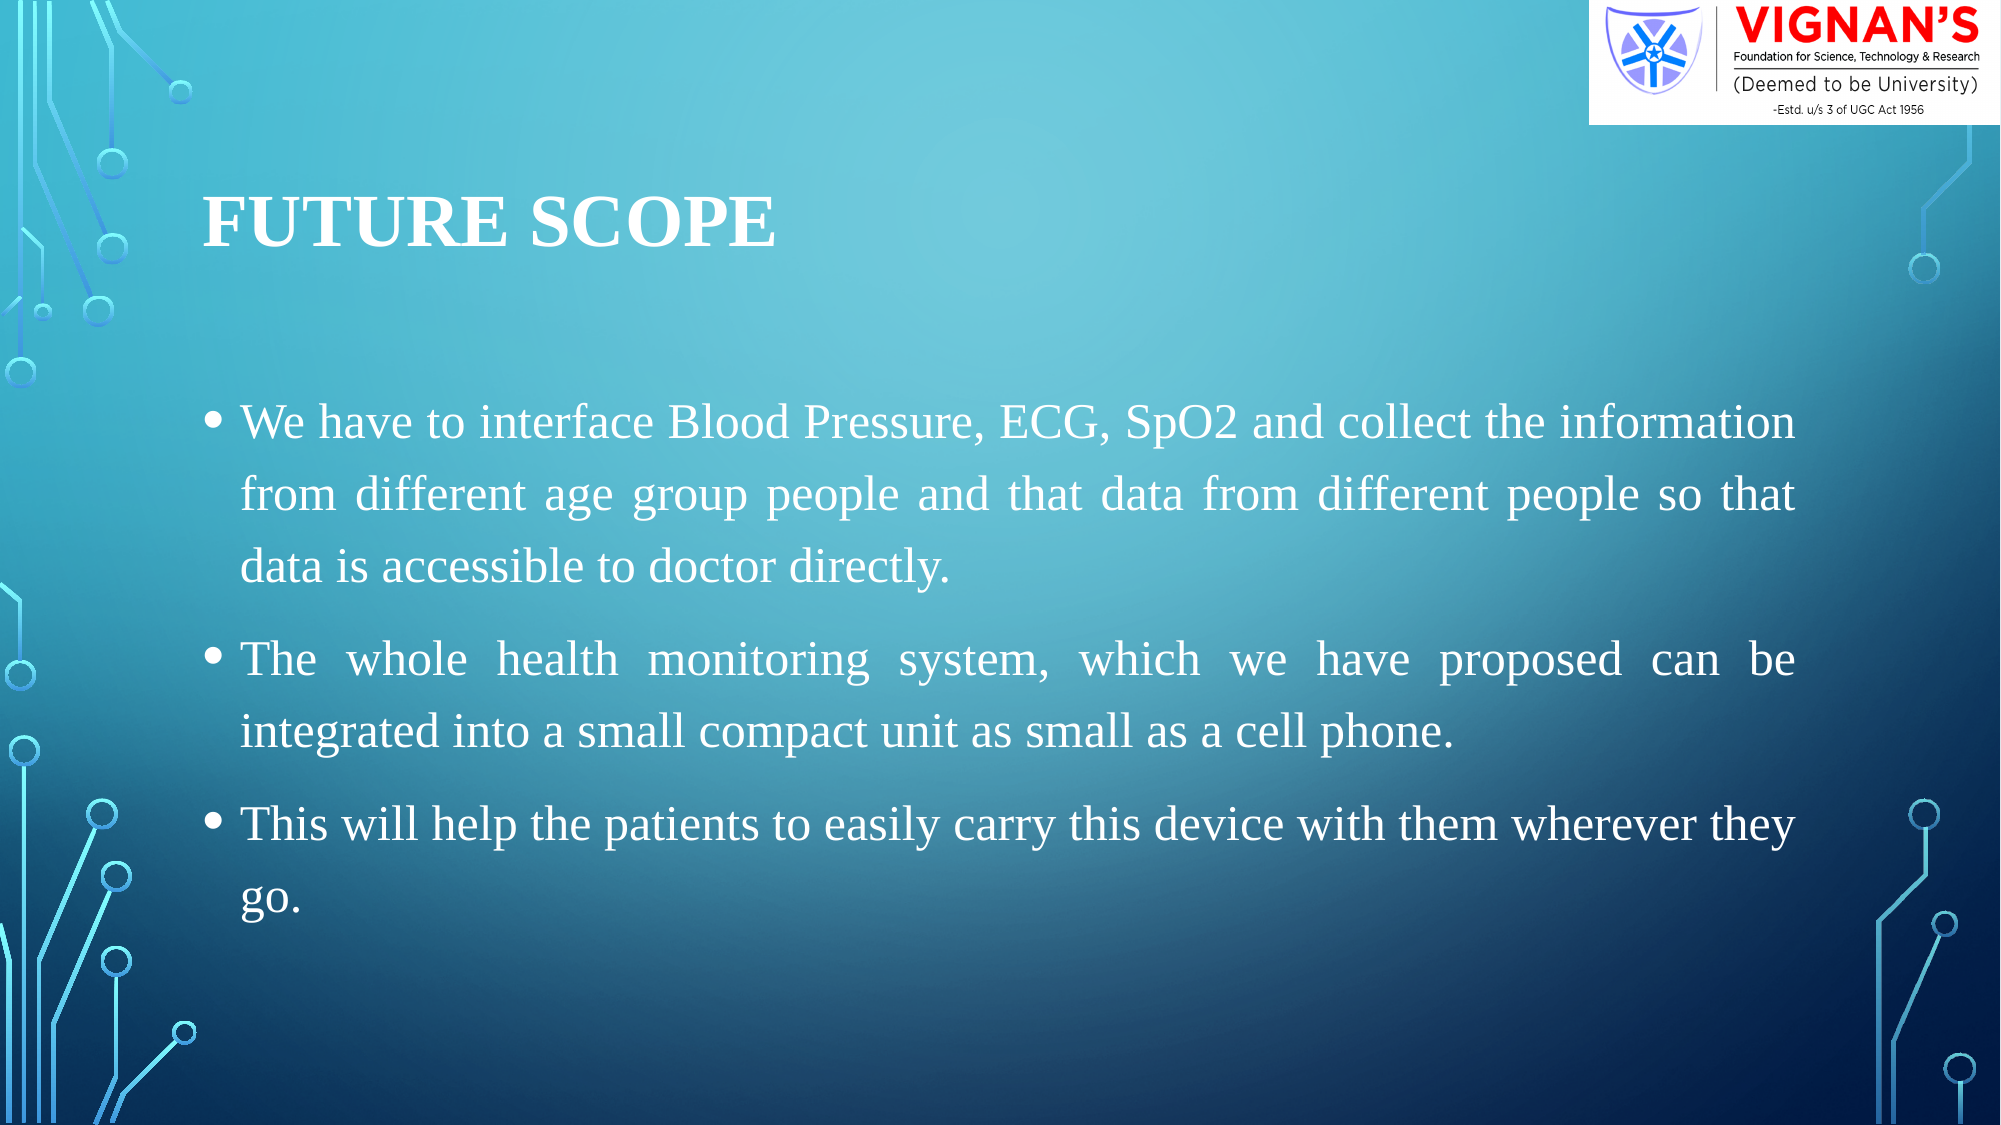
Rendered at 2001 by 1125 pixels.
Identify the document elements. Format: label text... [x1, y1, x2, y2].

picture [1589, 0, 2000, 126]
list We have to interface Blood Pressure, ECG, SpO2 and collect the information from different age group people and that data from different people so that data is accessible to doctor directly. The whole health monitoring system, which we have proposed can be integrated into a small compact unit as small as a cell phone. This will help the patients to easily carry this device with them wherever they go. [187, 369, 1813, 950]
title Future Scope [187, 101, 1813, 344]
